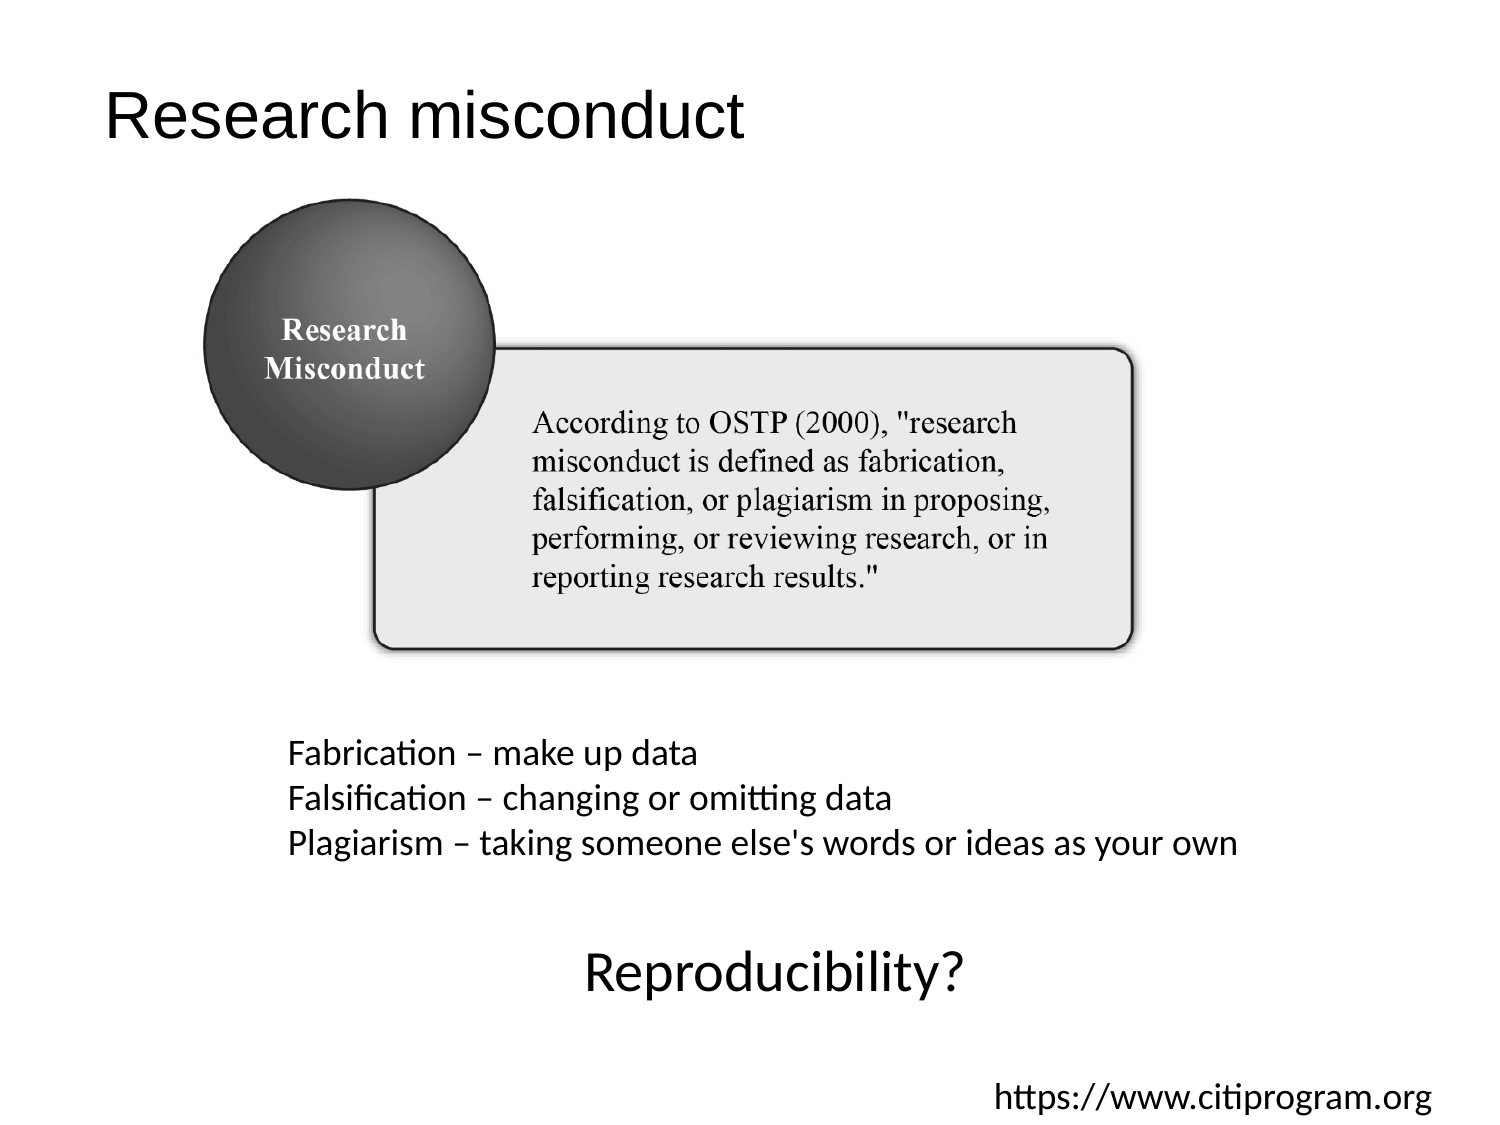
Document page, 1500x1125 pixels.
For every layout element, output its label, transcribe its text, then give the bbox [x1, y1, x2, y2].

text_box Reproducibility? [569, 925, 995, 1010]
text_box Fabrication – make up data Falsification – changing or omitting data Plagiarism – taking someone else's words or ideas as your own [273, 720, 1255, 871]
text_box Research misconduct [90, 64, 762, 159]
picture [186, 191, 1161, 671]
text_box https://www.citiprogram.org [979, 1064, 1448, 1125]
